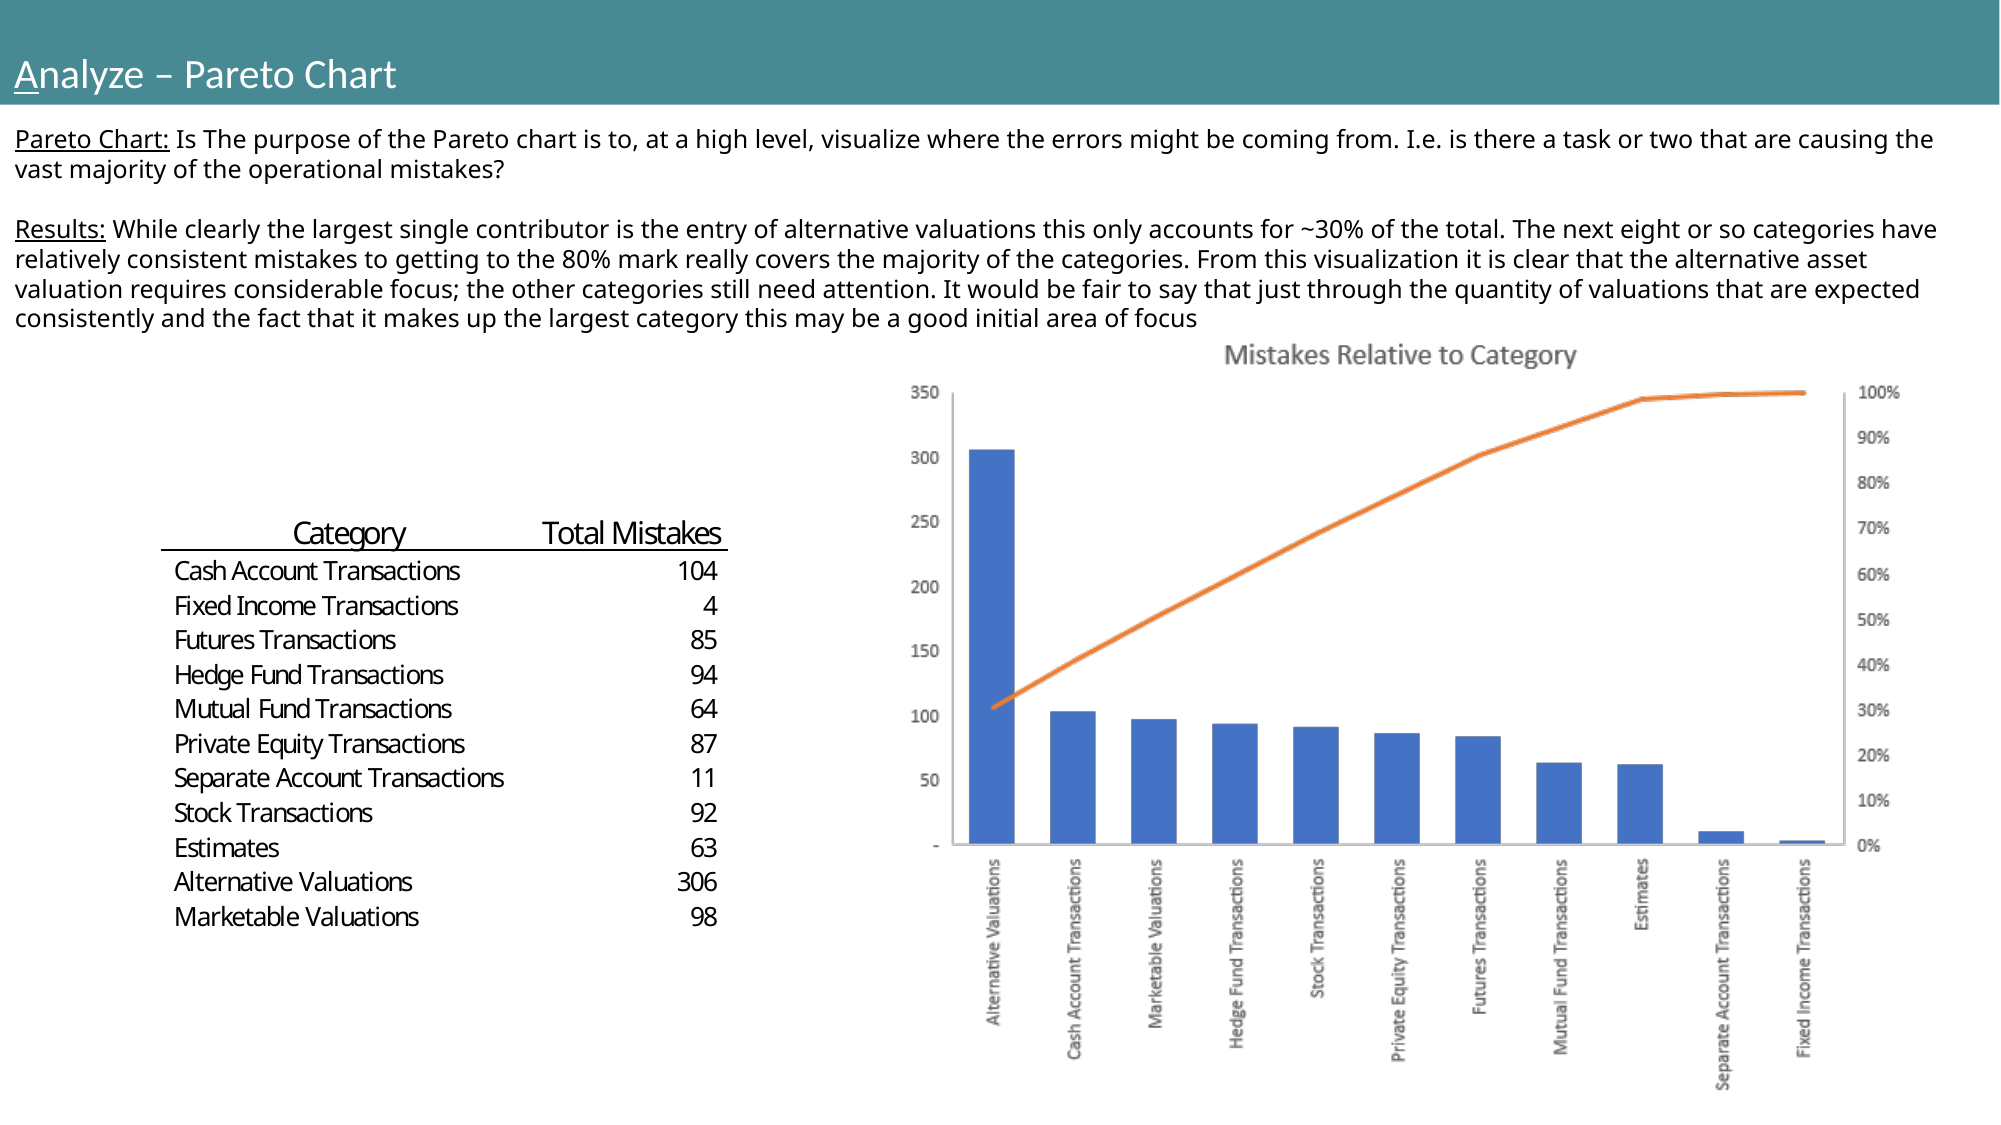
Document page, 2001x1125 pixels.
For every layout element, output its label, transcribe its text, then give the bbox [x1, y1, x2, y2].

text_box Analyze – Pareto Chart [0, 0, 2000, 105]
picture [890, 327, 1914, 1112]
picture [160, 507, 730, 932]
text_box Pareto Chart: Is The purpose of the Pareto chart is to, at a high level, visualize where the errors might be coming from. I.e. is there a task or two that are causing the vast majority of the operational mistakes? Results: While clearly the largest single contributor is the entry of alternative valuations this only accounts for ~30% of the total. The next eight or so categories have relatively consistent mistakes to getting to the 80% mark really covers the majority of the categories. From this visualization it is clear that the alternative asset valuation requires considerable focus; the other categories still need attention. It would be fair to say that just through the quantity of valuations that are expected consistently and the fact that it makes up the largest category this may be a good initial area of focus [0, 115, 2000, 371]
